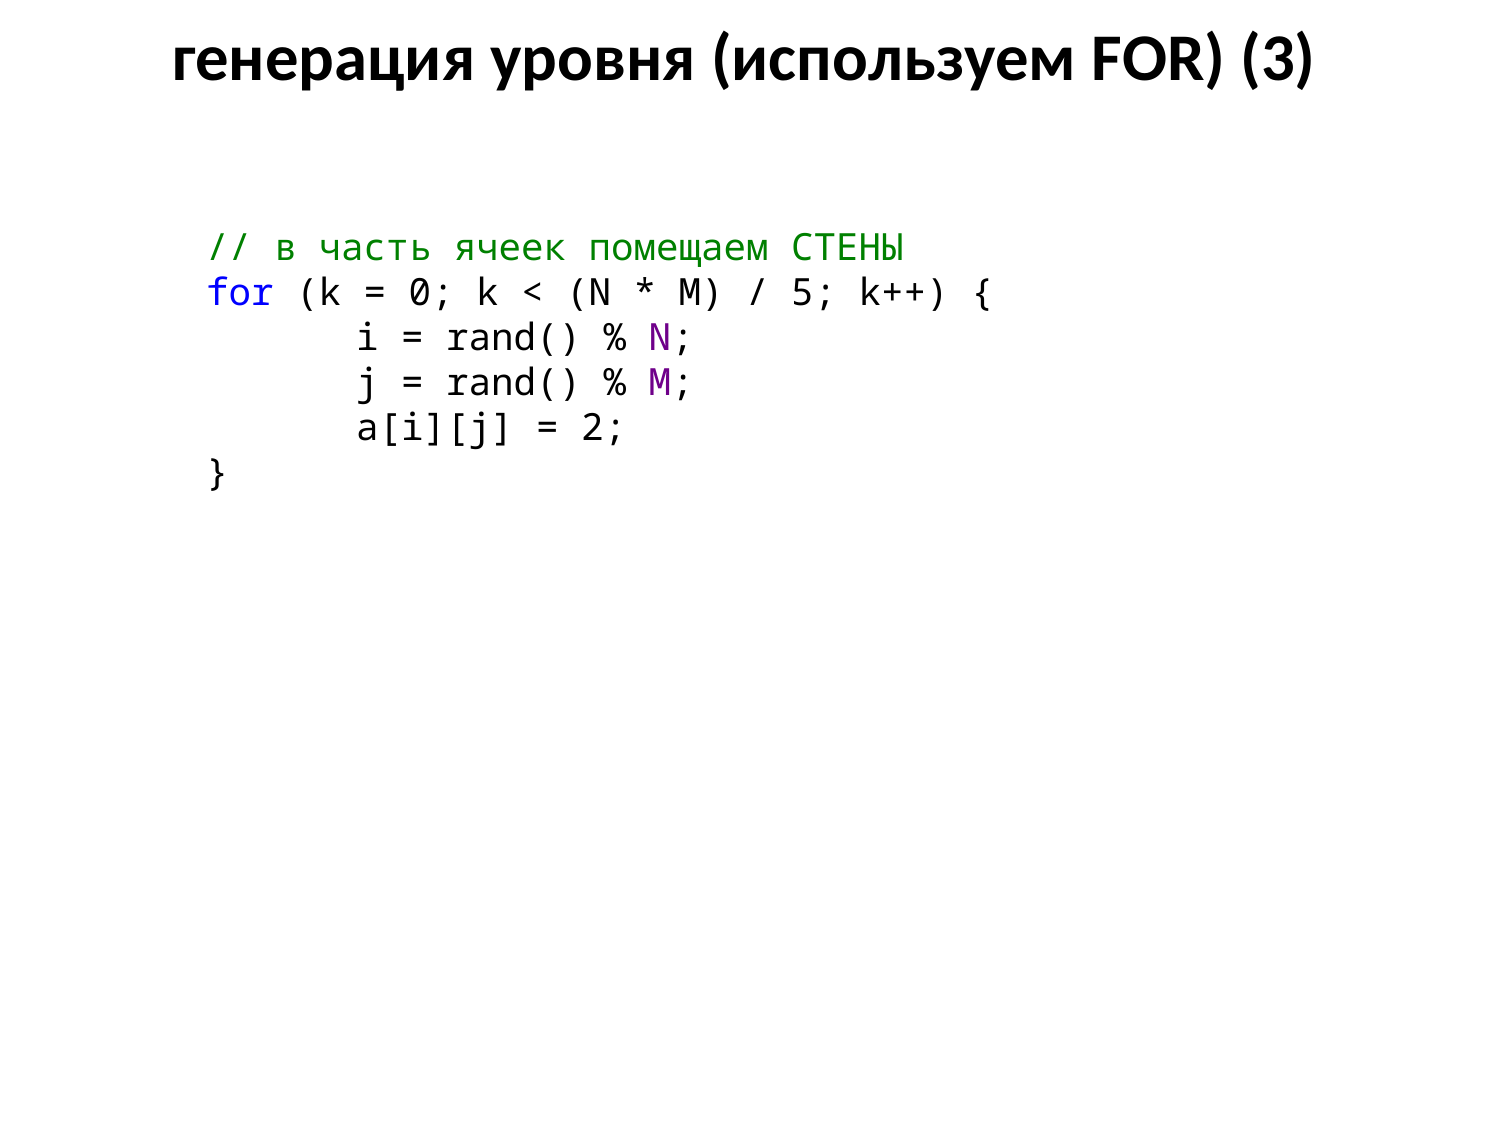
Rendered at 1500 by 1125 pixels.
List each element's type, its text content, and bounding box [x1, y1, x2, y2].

title генерация уровня (используем FOR) (3) [29, 19, 1459, 88]
text_box // в часть ячеек помещаем СТЕНЫ for (k = 0; k < (N * M) / 5; k++) { i = rand() % N; j = rand() % M; a[i][j] = 2; } [41, 125, 1444, 546]
